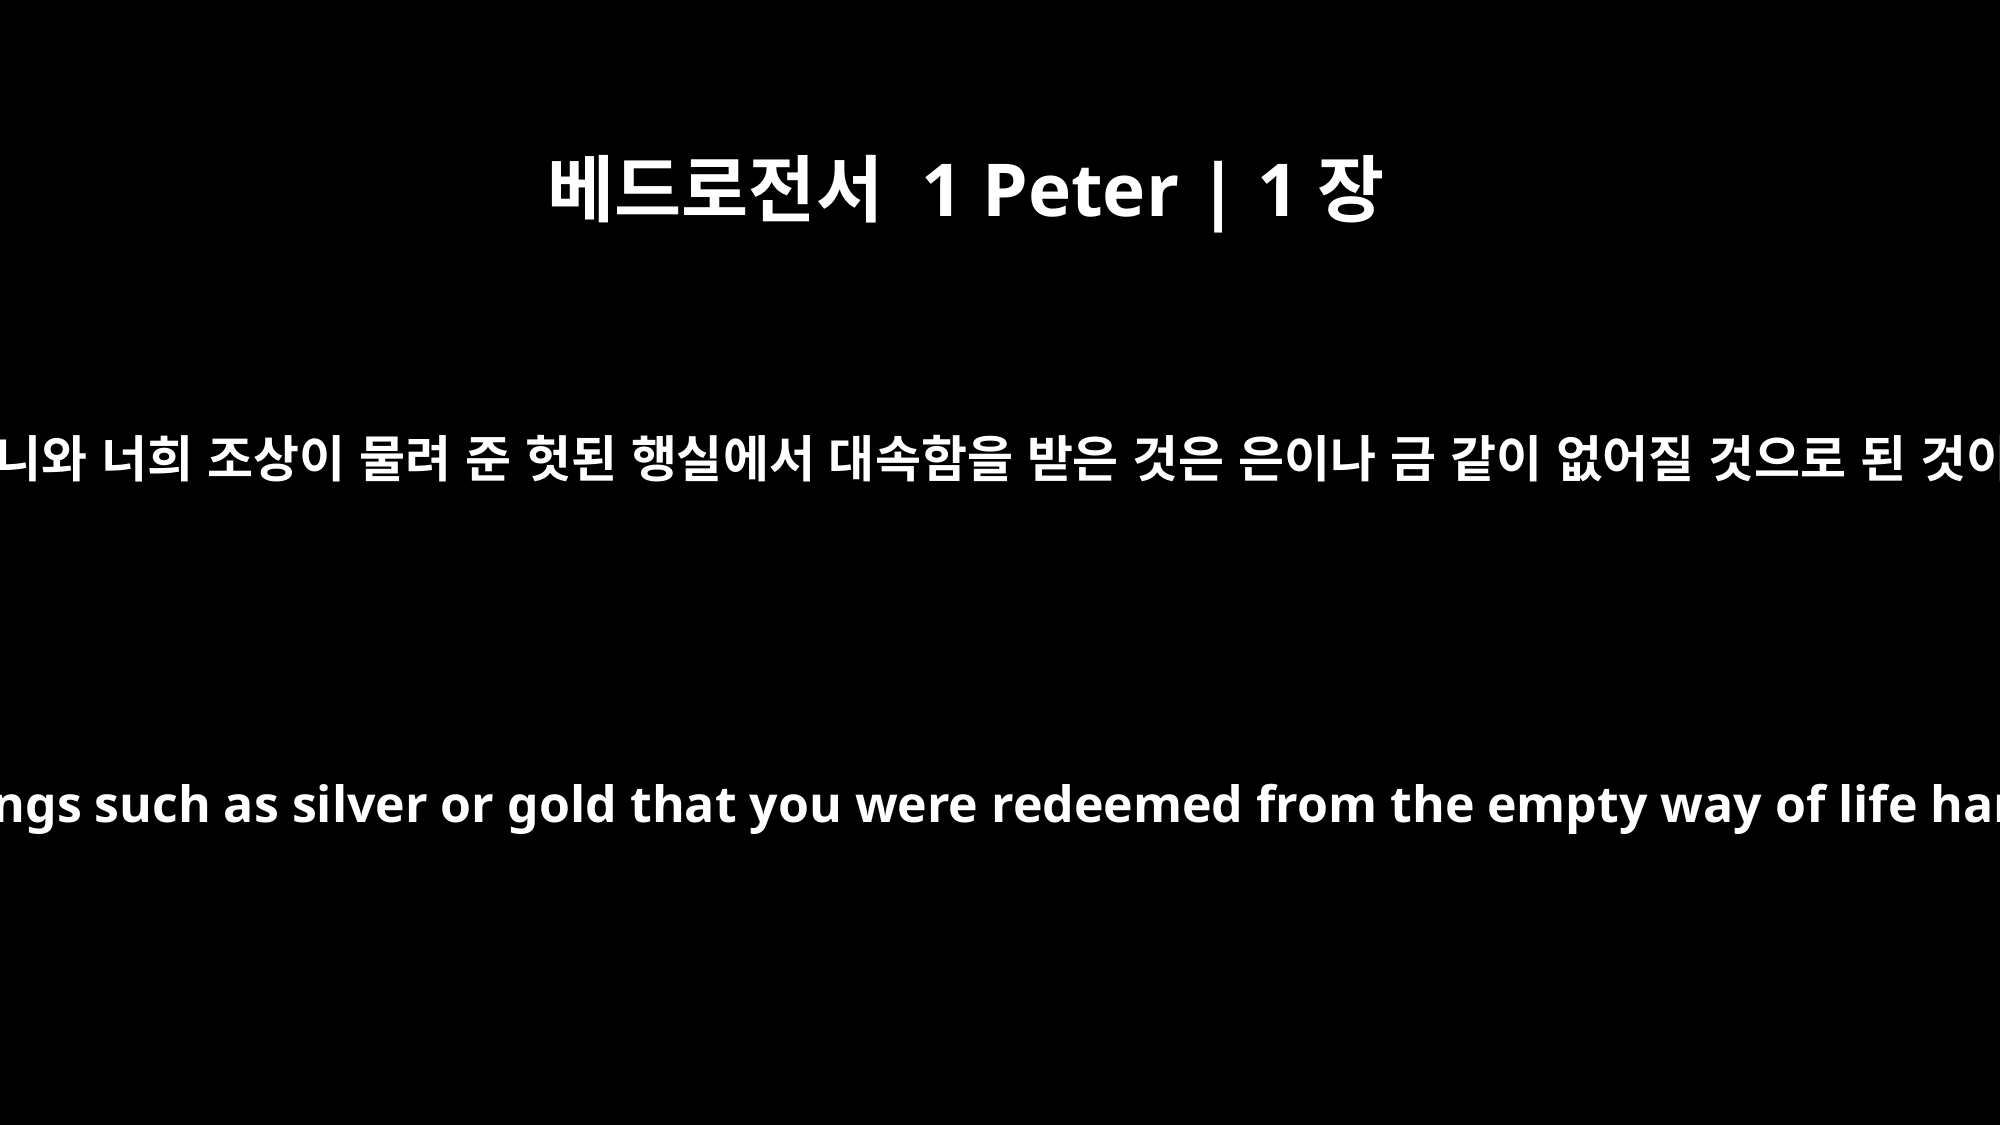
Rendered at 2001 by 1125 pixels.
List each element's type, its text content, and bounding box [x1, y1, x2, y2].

text_box 베드로전서 1 Peter | 1장 [532, 136, 1400, 239]
text_box For you know that it was not with perishable things such as silver or gold that you were redeemed from the empty way of life handed down to you from your forefathers, [0, 764, 2000, 840]
text_box 18 너희가 알거니와 너희 조상이 물려 준 헛된 행실에서 대속함을 받은 것은 은이나 금 같이 없어질 것으로 된 것이 아니요 [0, 359, 2000, 495]
